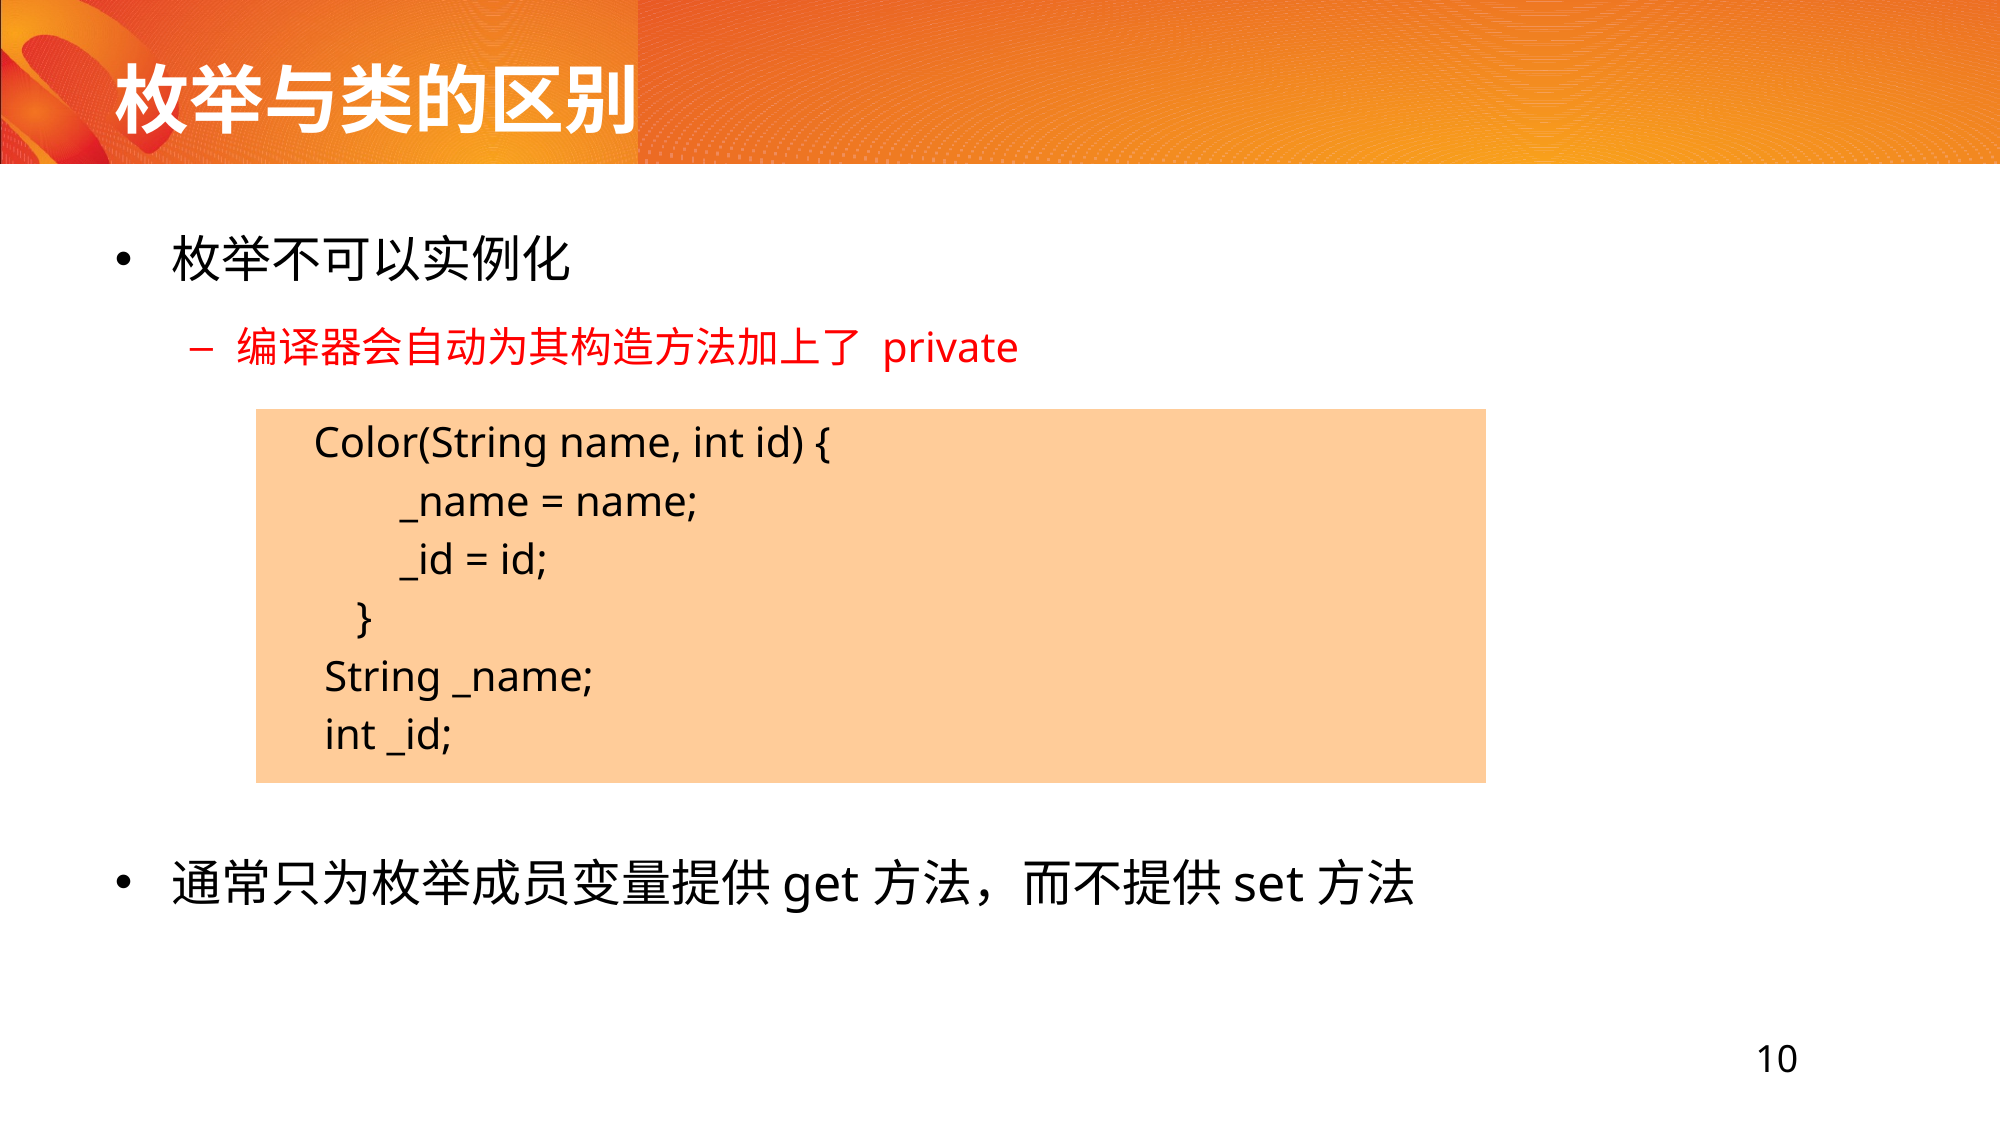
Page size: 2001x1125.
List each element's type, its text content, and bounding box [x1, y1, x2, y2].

picture [0, 0, 2000, 164]
title 枚举与类的区别 [99, 45, 1900, 167]
text_box Color(String name, int id) { _name = name; _id = id; } String _name; int _id; [255, 408, 1487, 784]
list 枚举不可以实例化 编译器会自动为其构造方法加上了 private 通常只为枚举成员变量提供get方法，而不提供set方法 [99, 190, 1900, 1005]
